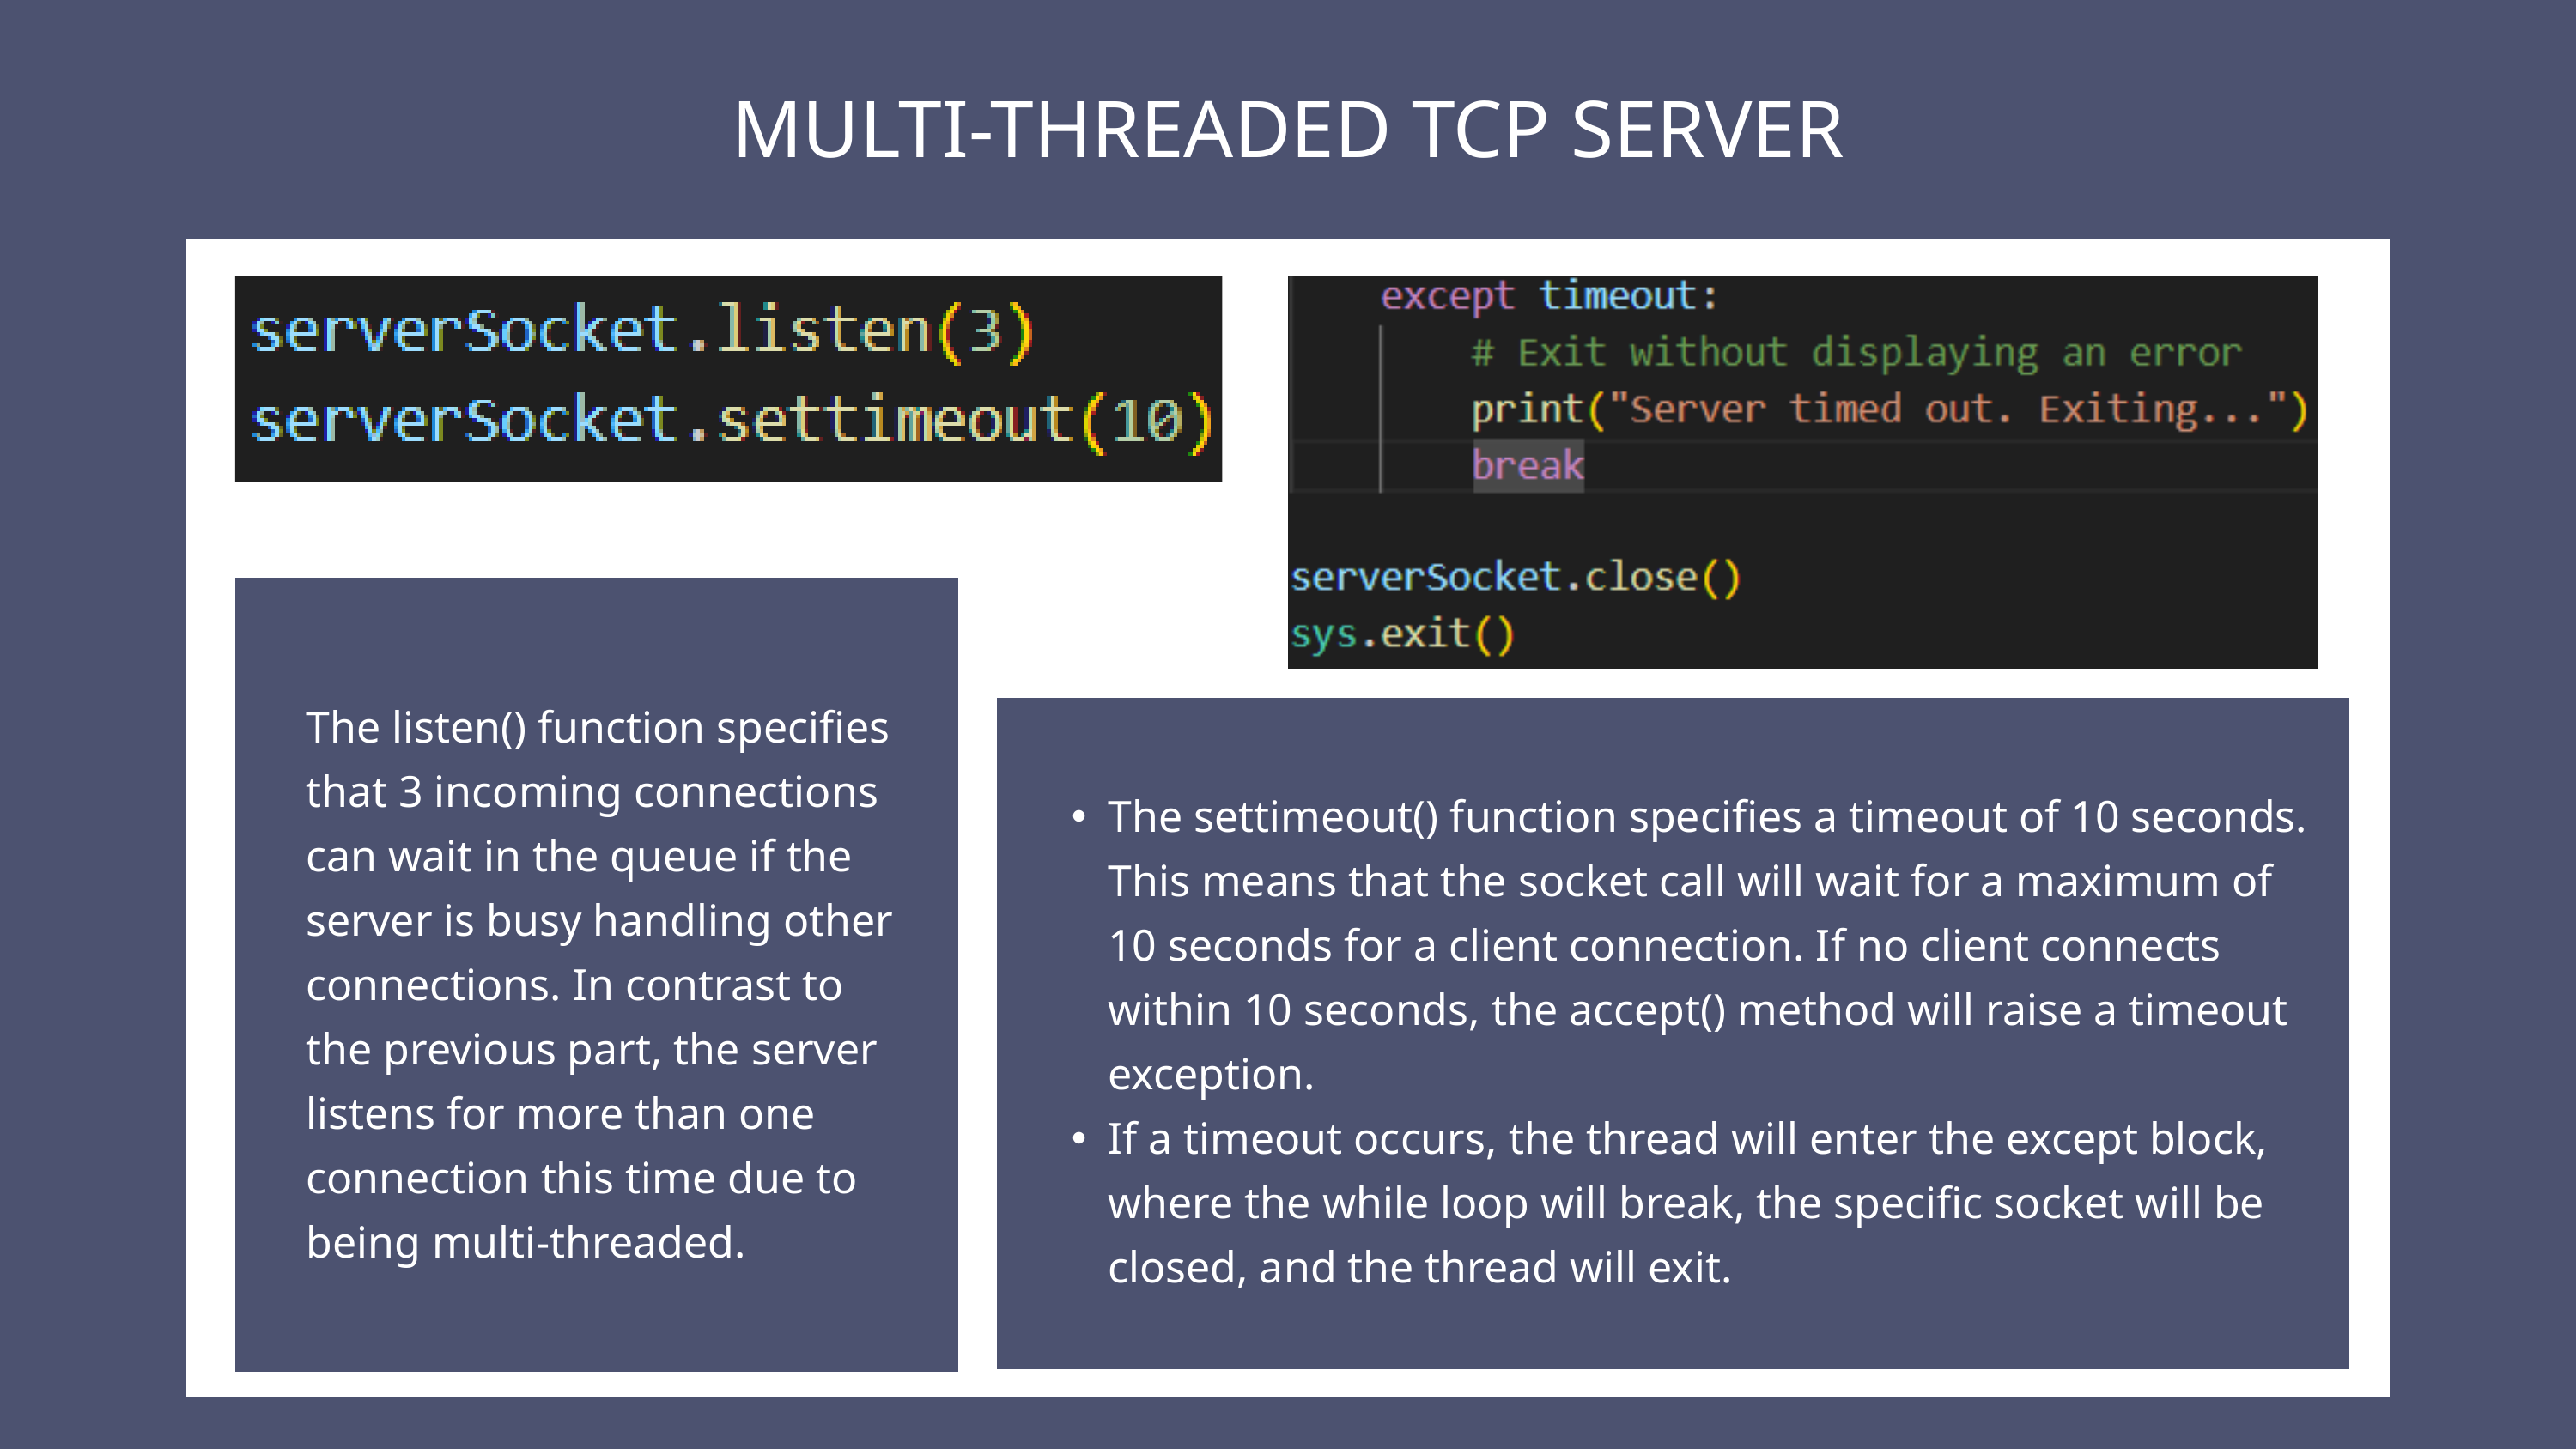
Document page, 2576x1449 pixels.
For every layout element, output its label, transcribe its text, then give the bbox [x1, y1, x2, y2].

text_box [234, 578, 959, 1373]
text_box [996, 697, 2350, 1370]
text_box MULTI-THREADED TCP SERVER [609, 63, 1967, 236]
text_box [186, 238, 2390, 1398]
